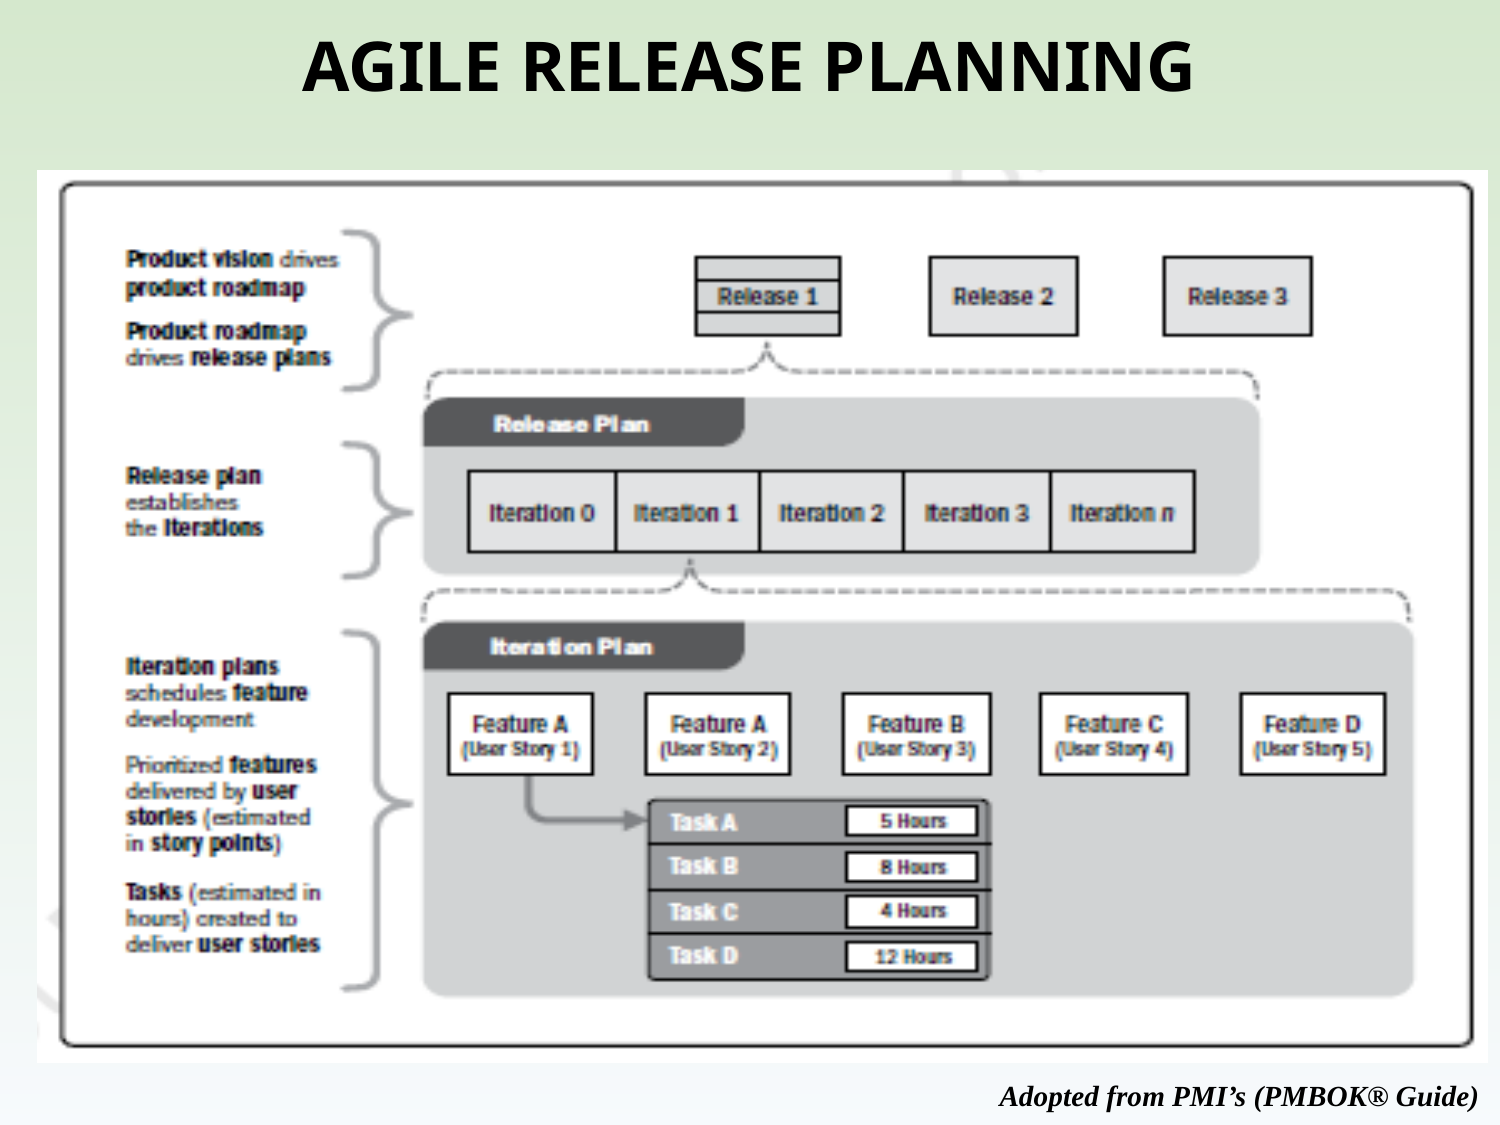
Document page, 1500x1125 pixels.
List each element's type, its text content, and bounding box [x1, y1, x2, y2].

title AGILE RELEASE PLANNING [103, 0, 1397, 138]
picture [37, 170, 1488, 1063]
text_box Adopted from PMI’s (PMBOK® Guide) [984, 1069, 1500, 1120]
